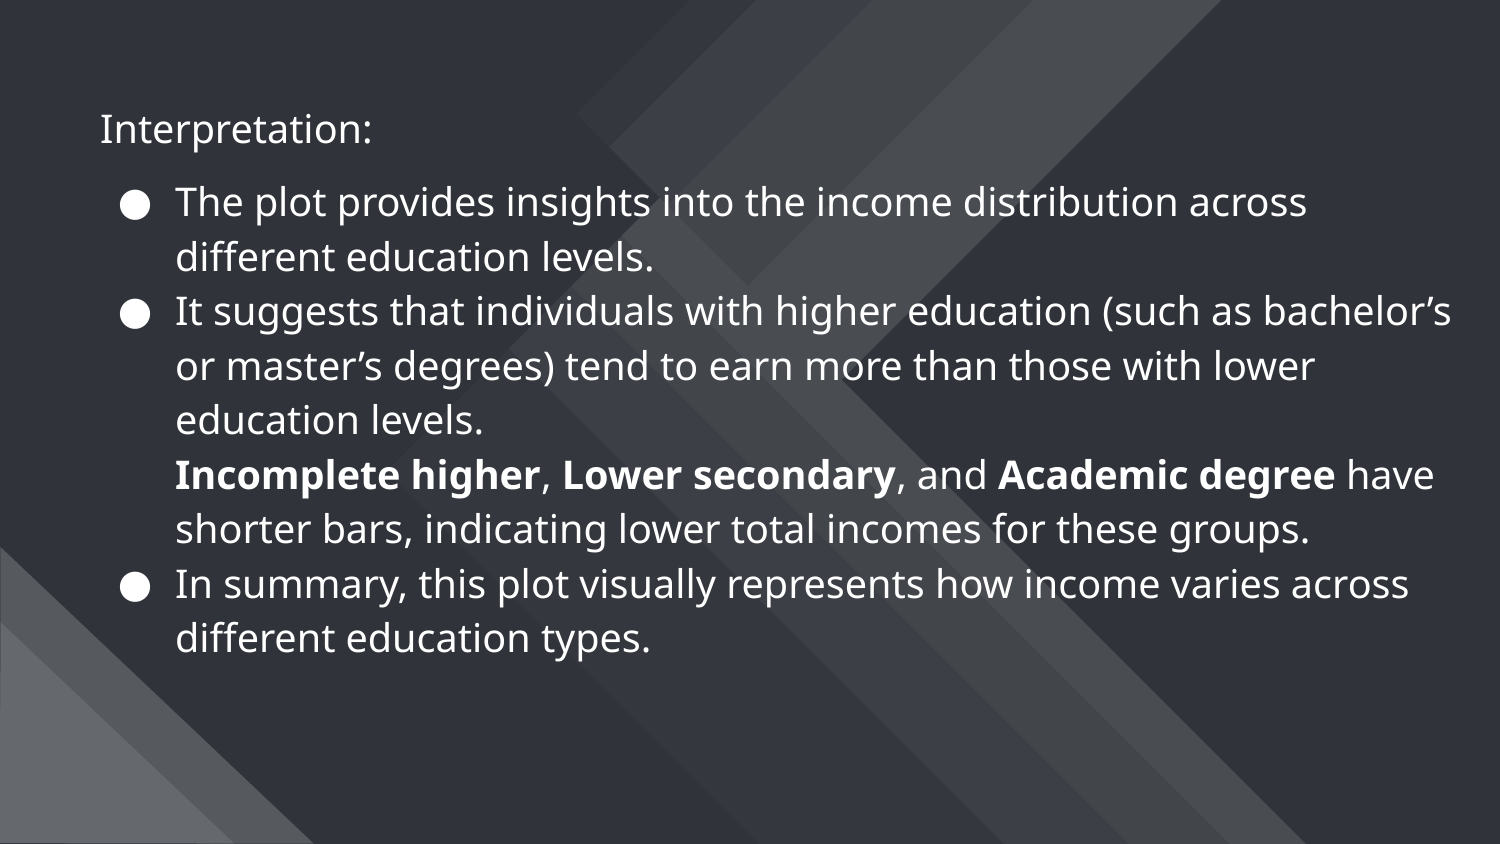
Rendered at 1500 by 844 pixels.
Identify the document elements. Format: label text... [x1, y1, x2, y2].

text_box Interpretation: The plot provides insights into the income distribution across different education levels. It suggests that individuals with higher education (such as bachelor’s or master’s degrees) tend to earn more than those with lower education levels. Incomplete higher, Lower secondary, and Academic degree have shorter bars, indicating lower total incomes for these groups. In summary, this plot visually represents how income varies across different education types. [85, 88, 1469, 676]
